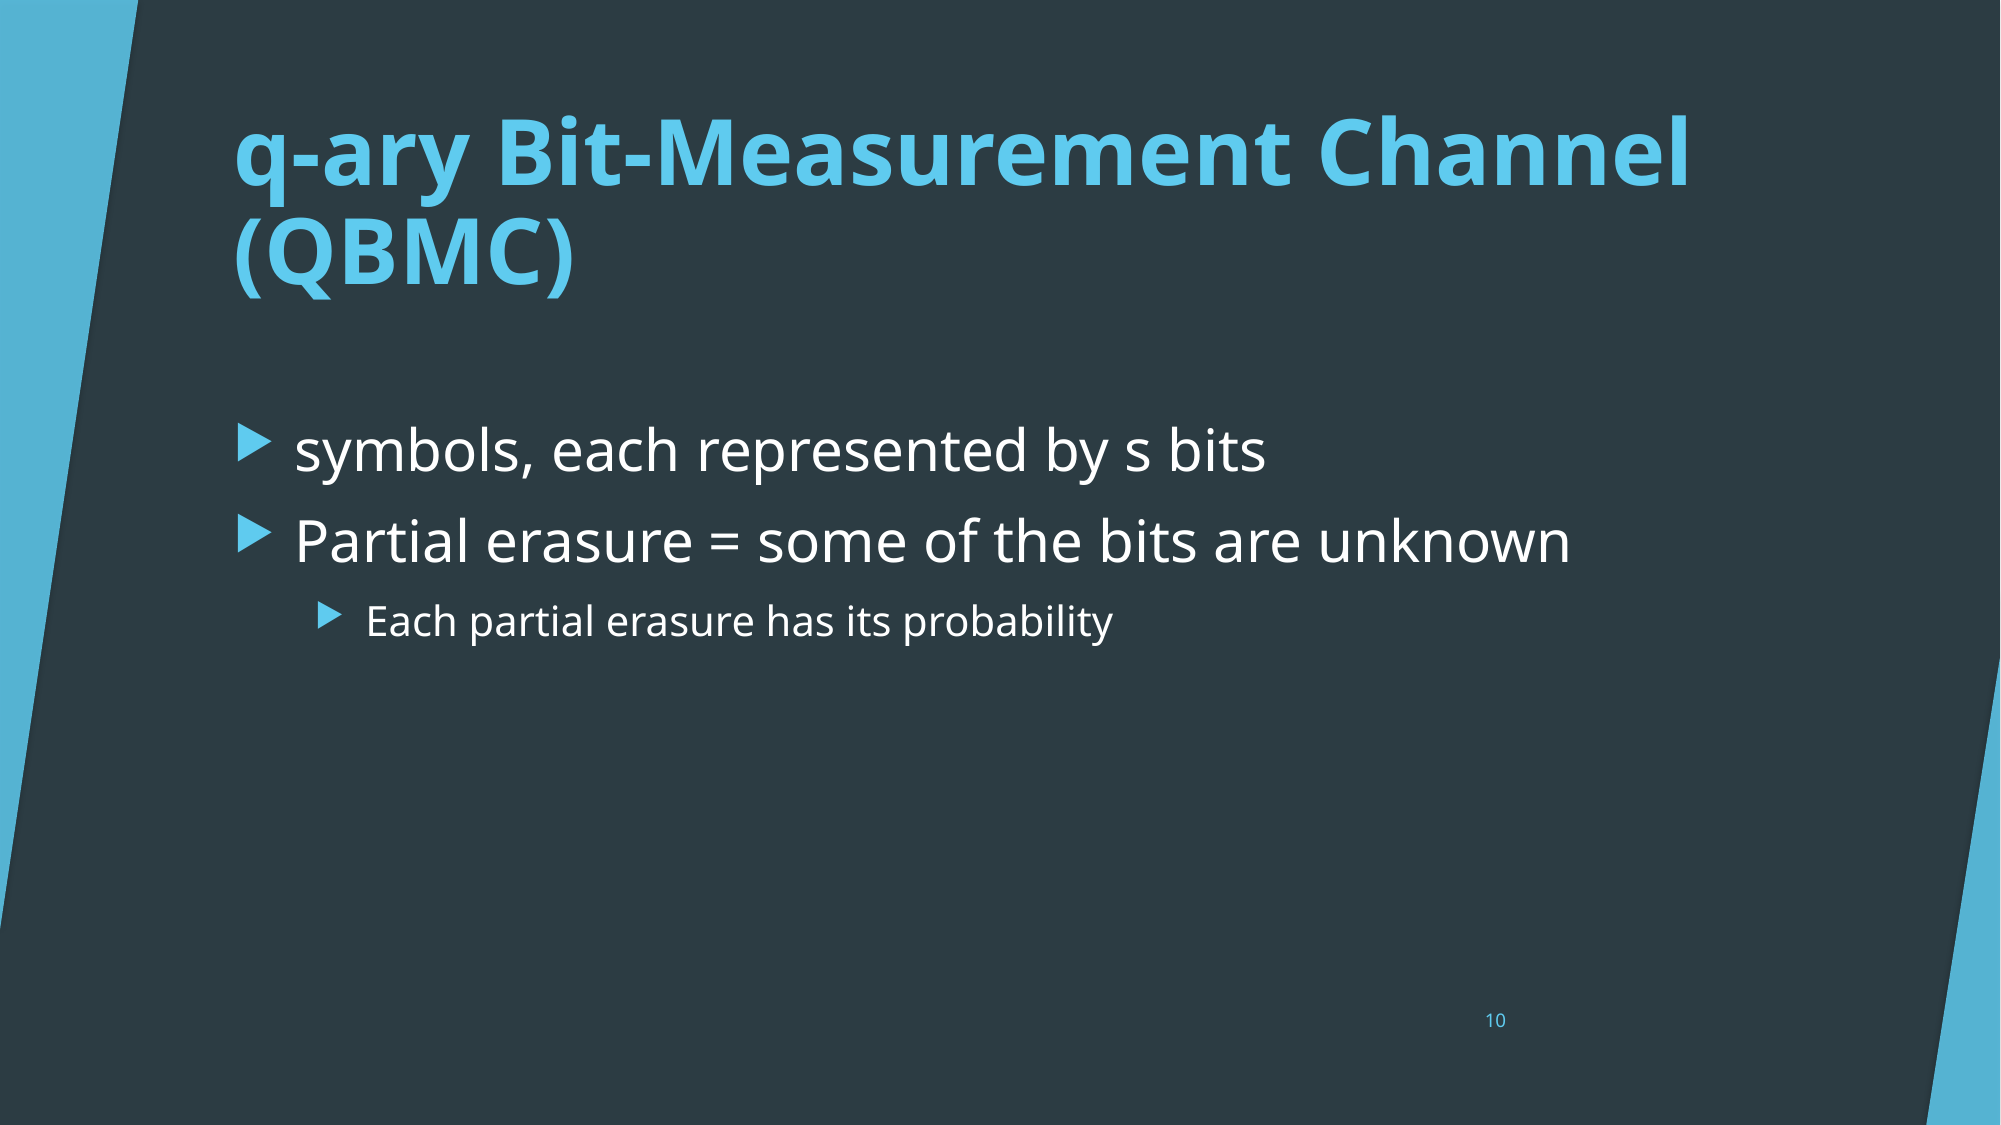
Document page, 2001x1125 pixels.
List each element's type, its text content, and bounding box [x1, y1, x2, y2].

slide_number 10 [1409, 991, 1522, 1051]
text_box [0, 0, 140, 931]
text_box q-ary Bit-Measurement Channel (QBMC) [218, 98, 1739, 316]
text_box [1925, 657, 2000, 1125]
text_box [0, 0, 2000, 1125]
